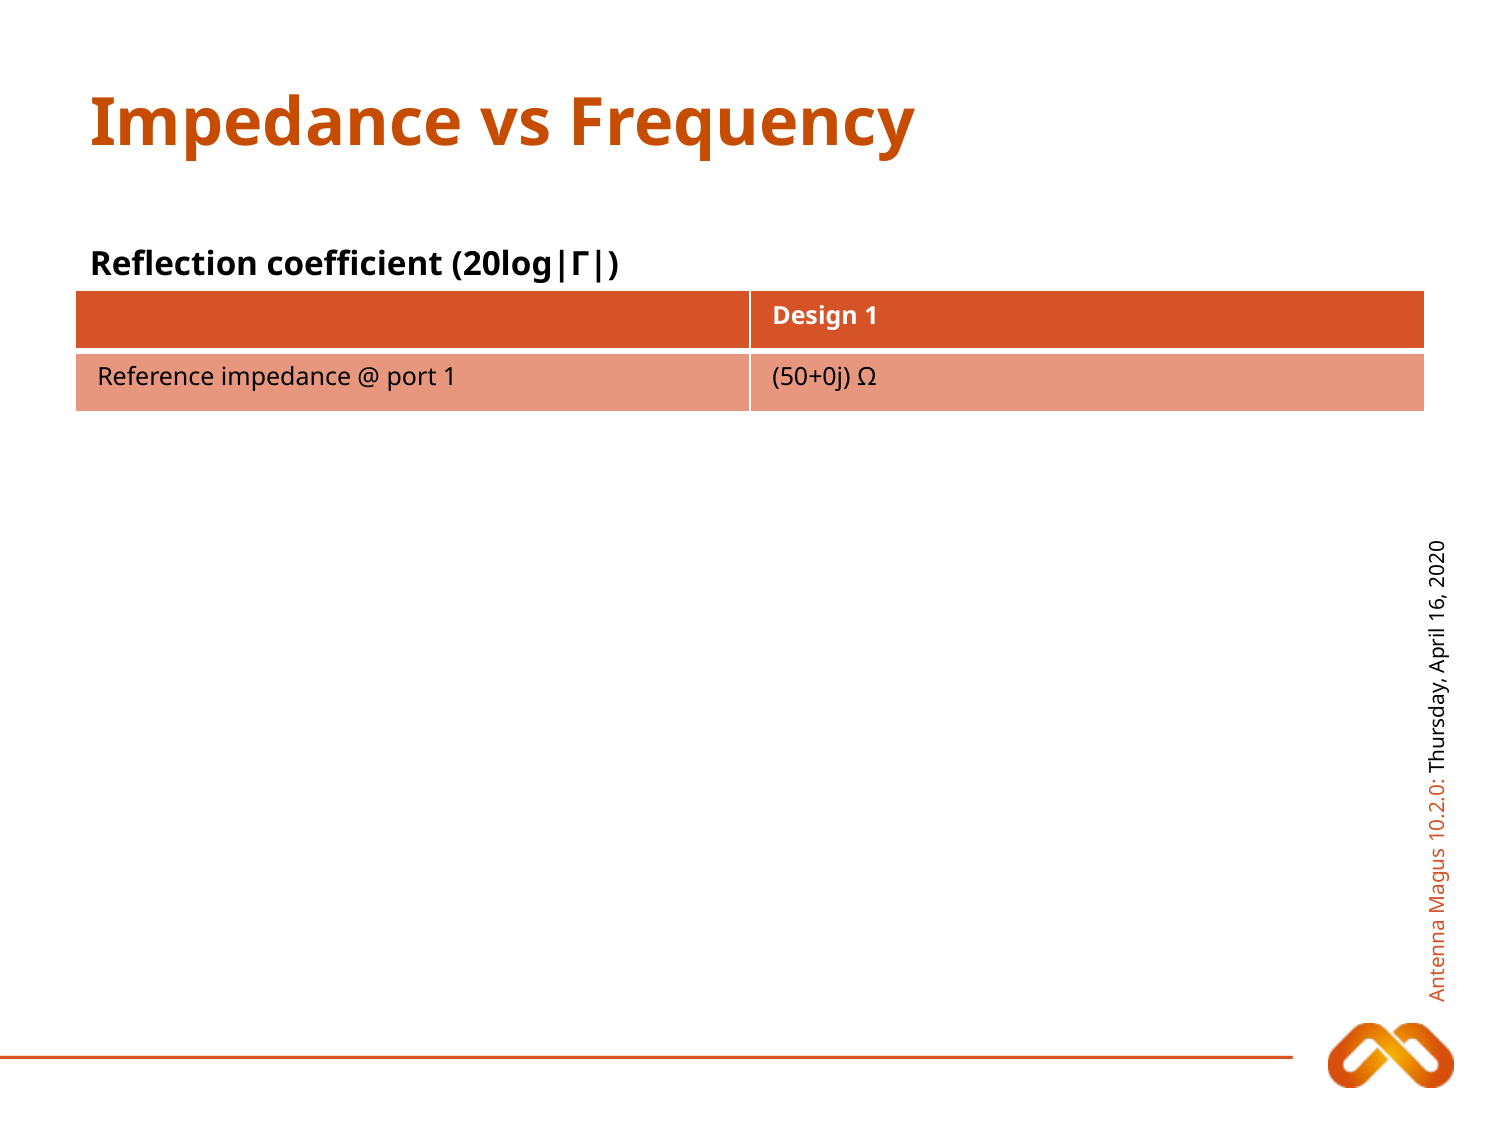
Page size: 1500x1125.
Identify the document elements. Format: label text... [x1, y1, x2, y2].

picture [0, 902, 1294, 1059]
table_cell (50+0j) Ω [751, 354, 1424, 411]
table_header Design 1 [751, 291, 1424, 348]
table_cell Reference impedance @ port 1 [76, 354, 749, 411]
text_box Reflection coefficient (20log|Γ|) [74, 234, 1425, 290]
title Impedance vs Frequency [74, 24, 1426, 213]
picture [1328, 1023, 1454, 1088]
table_header [76, 291, 749, 348]
